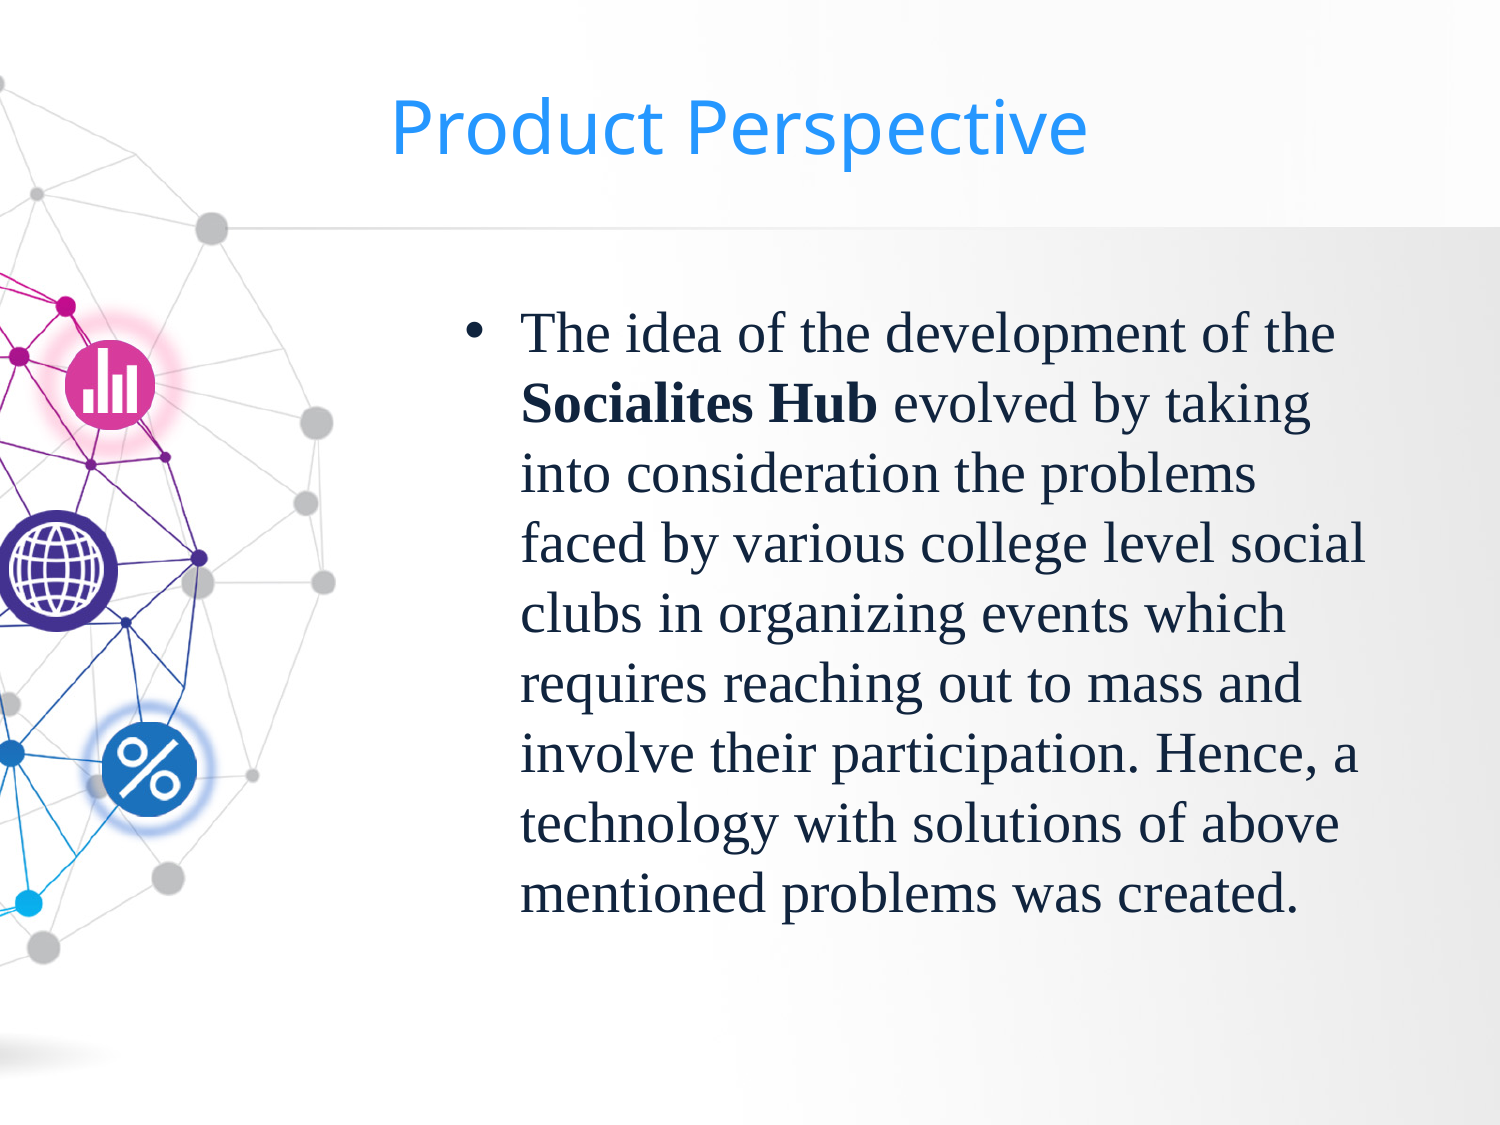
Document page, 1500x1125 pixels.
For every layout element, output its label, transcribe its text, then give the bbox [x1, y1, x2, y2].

picture [0, 0, 1500, 1125]
list The idea of the development of the Socialites Hub evolved by taking into consideration the problems faced by various college level social clubs in organizing events which requires reaching out to mass and involve their participation. Hence, a technology with solutions of above mentioned problems was created. [449, 286, 1402, 1064]
title Product Perspective [374, 61, 1377, 187]
